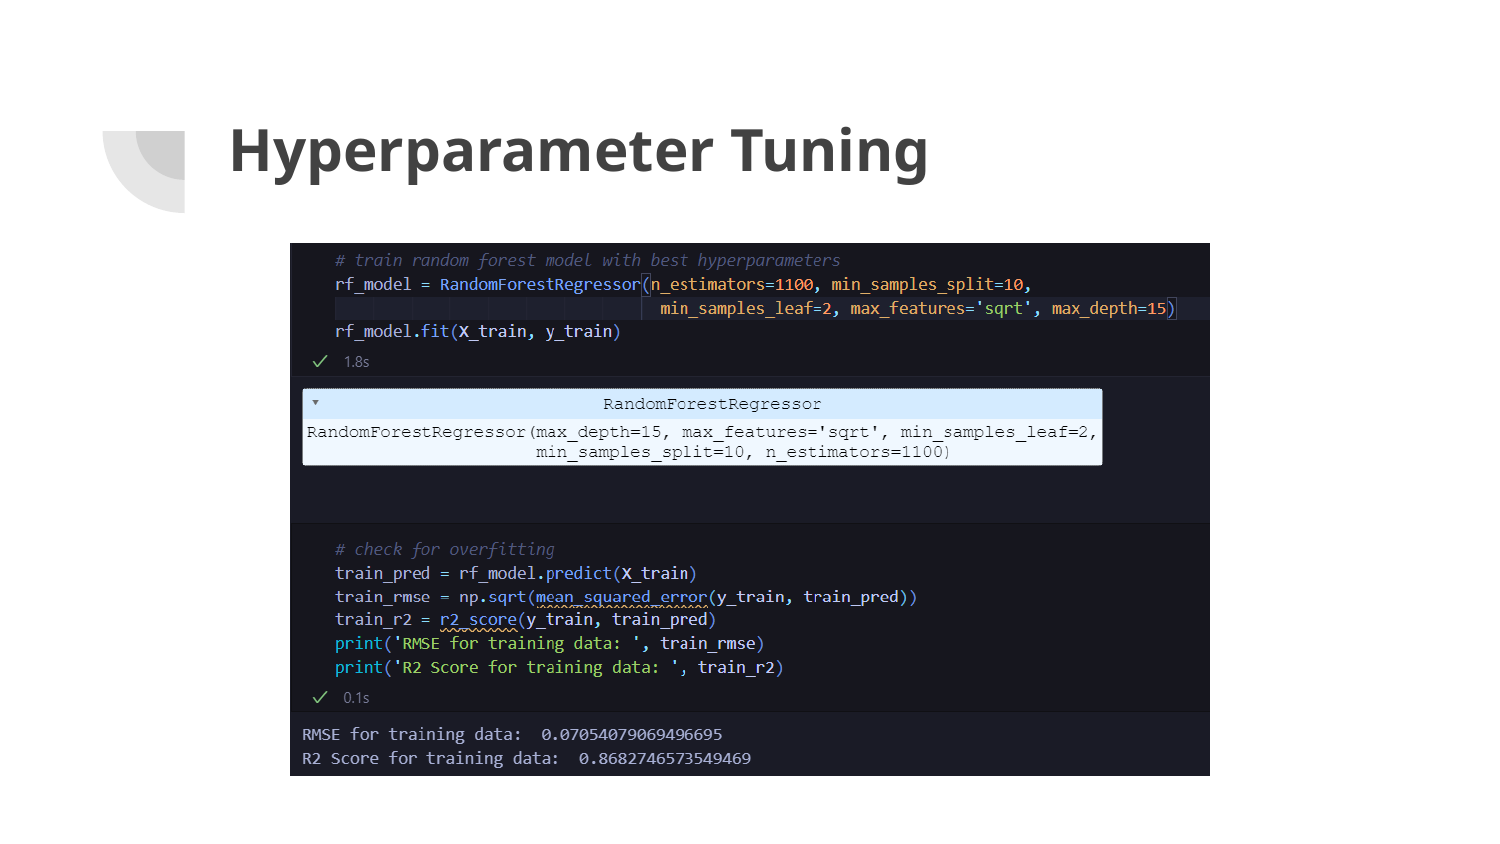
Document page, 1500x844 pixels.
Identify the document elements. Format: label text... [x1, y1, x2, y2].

title Hyperparameter Tuning [213, 98, 1368, 263]
picture [289, 243, 1210, 776]
